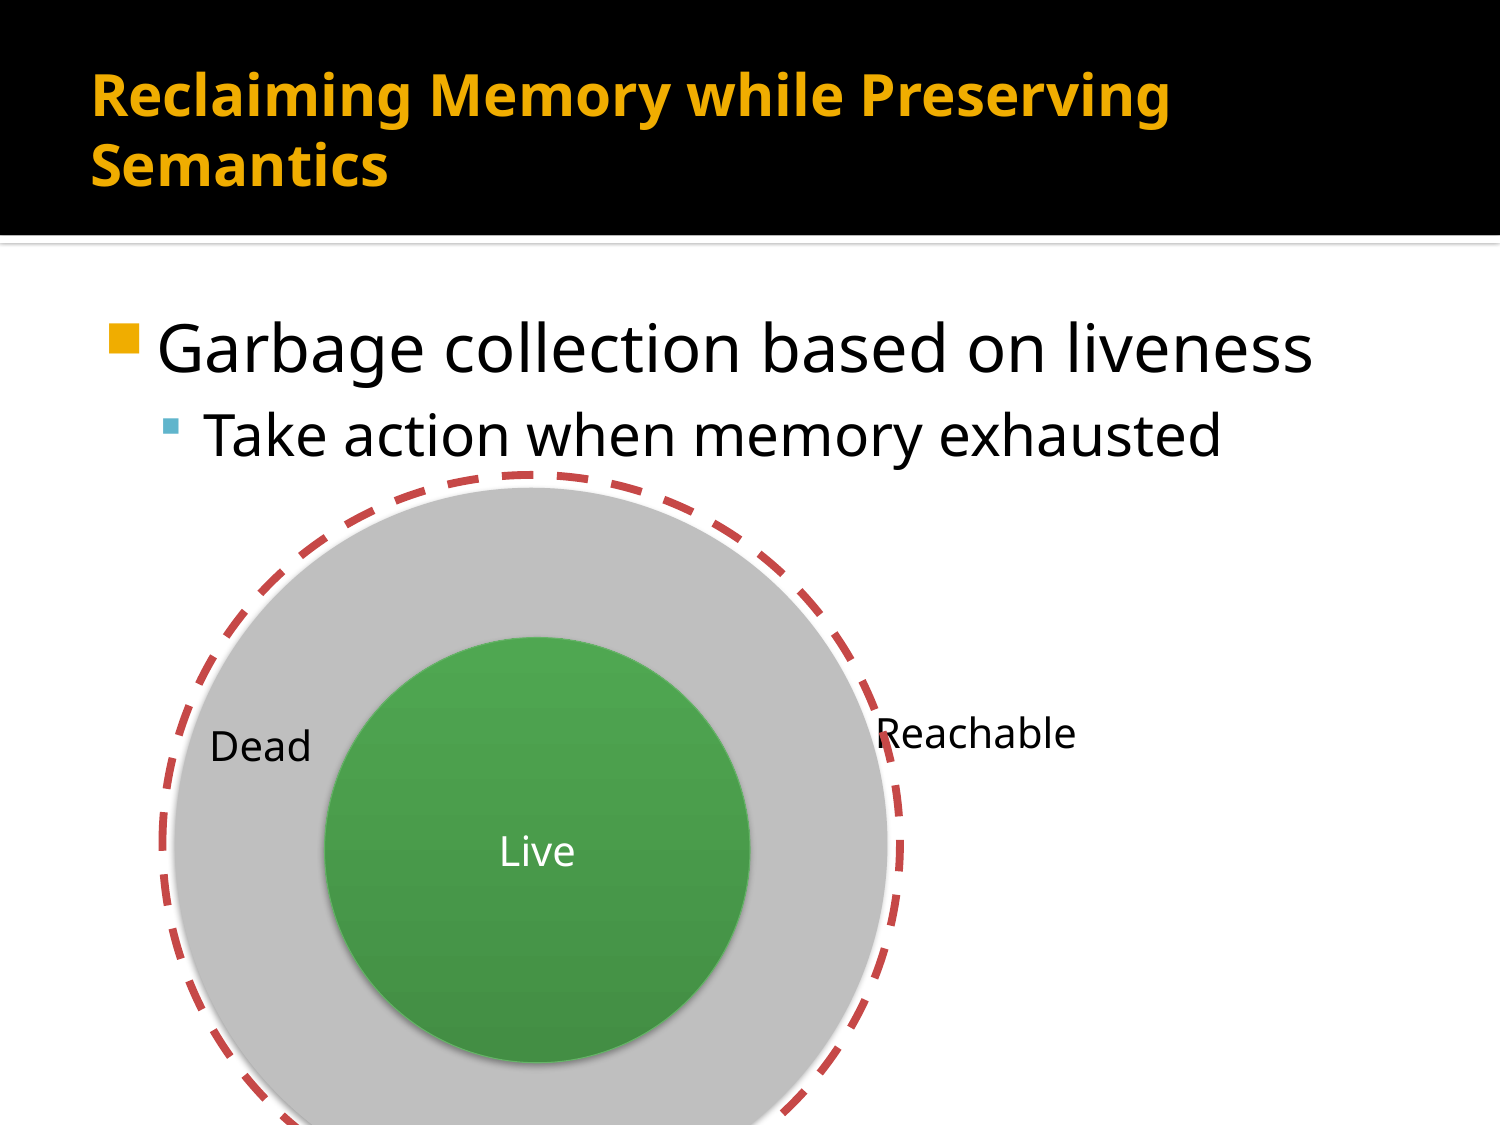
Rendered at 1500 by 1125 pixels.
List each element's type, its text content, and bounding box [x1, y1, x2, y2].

list Garbage collection based on liveness Take action when memory exhausted [75, 291, 1425, 1050]
text_box Reachable [876, 699, 1092, 765]
title Reclaiming Memory while Preserving Semantics [75, 25, 1425, 231]
text_box [158, 470, 904, 1125]
